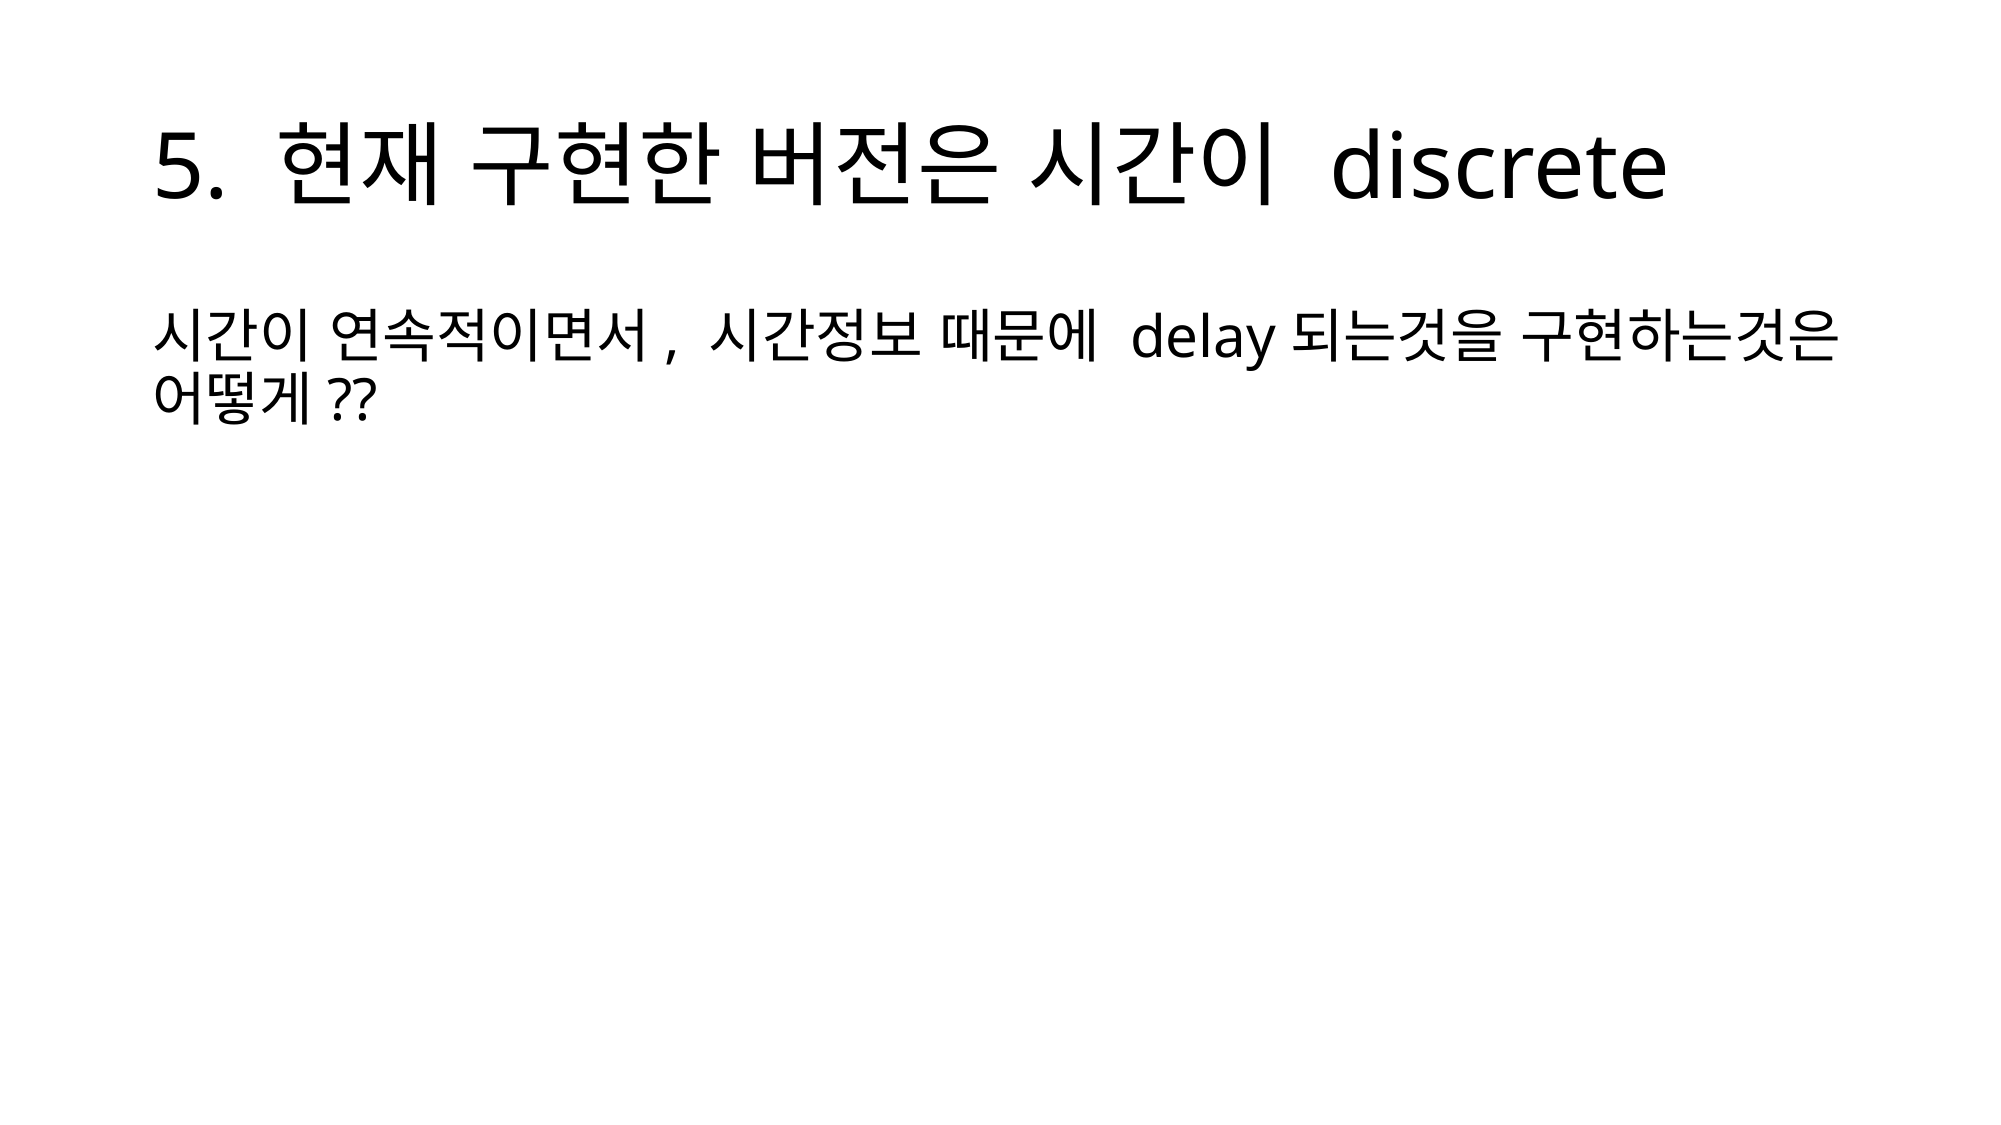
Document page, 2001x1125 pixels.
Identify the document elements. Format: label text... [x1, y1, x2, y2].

title 5. 현재 구현한 버전은 시간이 discrete [137, 59, 1863, 278]
list 시간이 연속적이면서, 시간정보 때문에 delay되는것을 구현하는것은 어떻게?? [137, 299, 1863, 1014]
